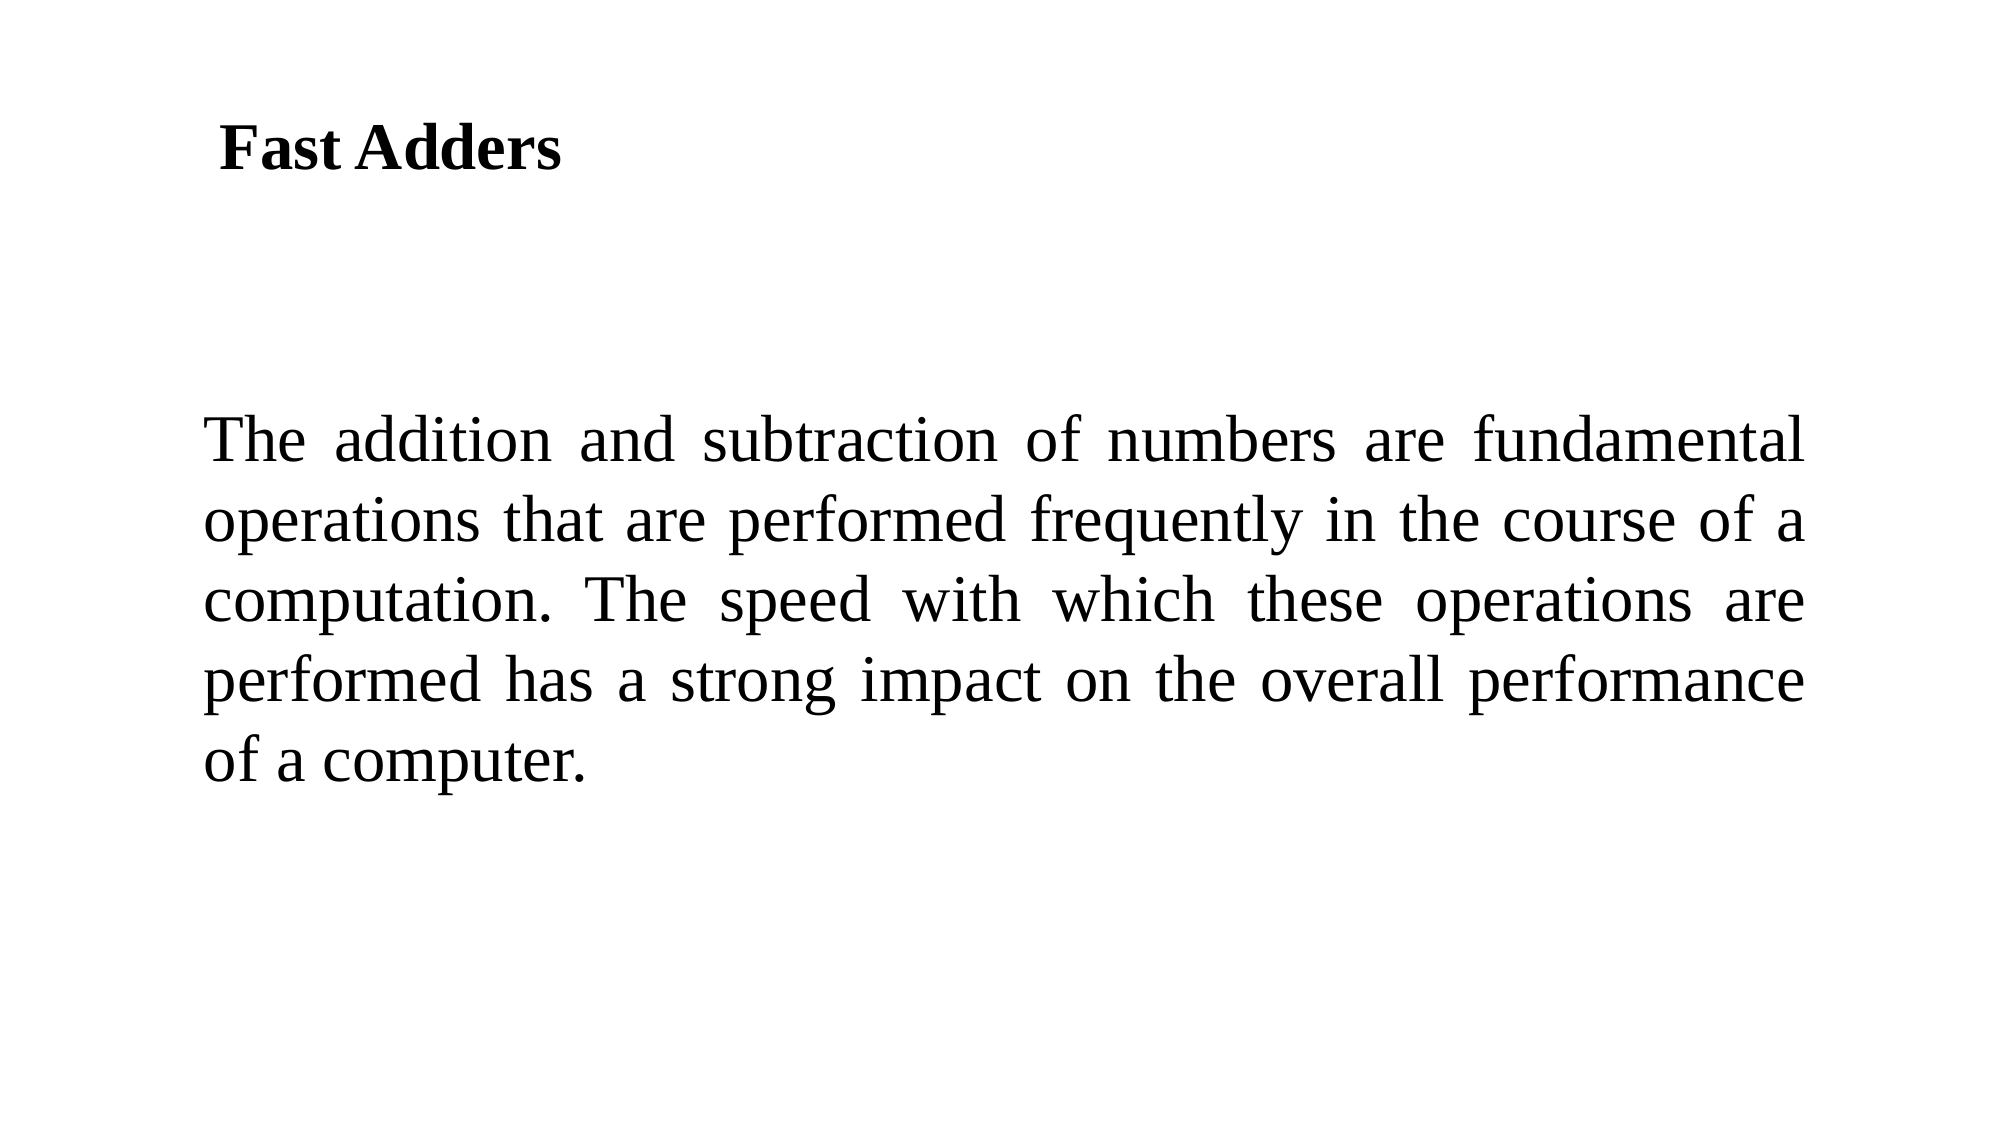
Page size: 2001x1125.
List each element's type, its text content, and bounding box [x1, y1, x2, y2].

text_box The addition and subtraction of numbers are fundamental operations that are performed frequently in the course of a computation. The speed with which these operations are performed has a strong impact on the overall performance of a computer. [188, 387, 1825, 802]
text_box Fast Adders [204, 95, 621, 191]
